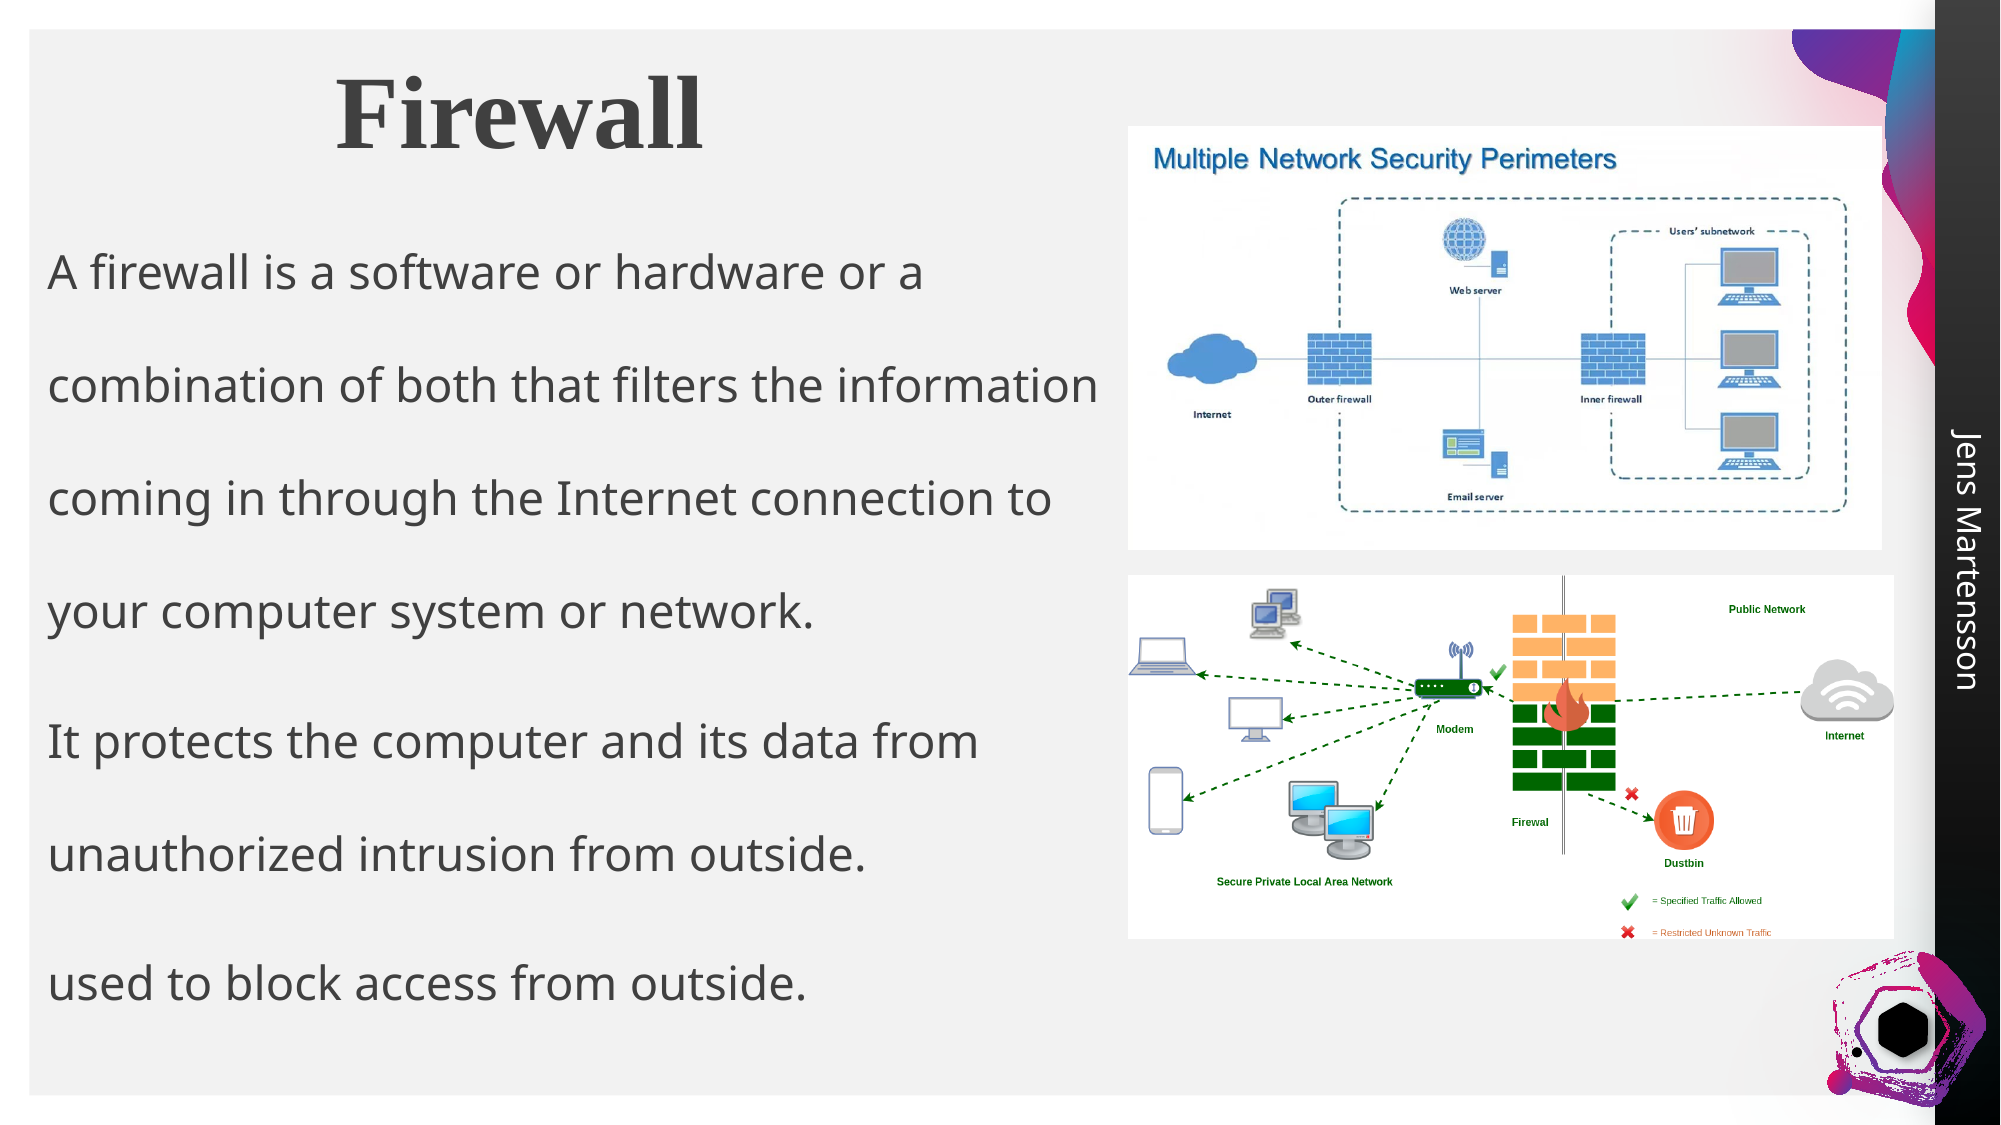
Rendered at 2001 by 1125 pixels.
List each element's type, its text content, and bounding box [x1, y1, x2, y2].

list A firewall is a software or hardware or a combination of both that filters the information coming in through the Internet connection to your computer system or network. It protects the computer and its data from unauthorized intrusion from outside. used to block access from outside. [47, 186, 1129, 1095]
title Firewall [113, 58, 928, 197]
picture [1128, 126, 1882, 550]
picture [1128, 575, 1894, 939]
